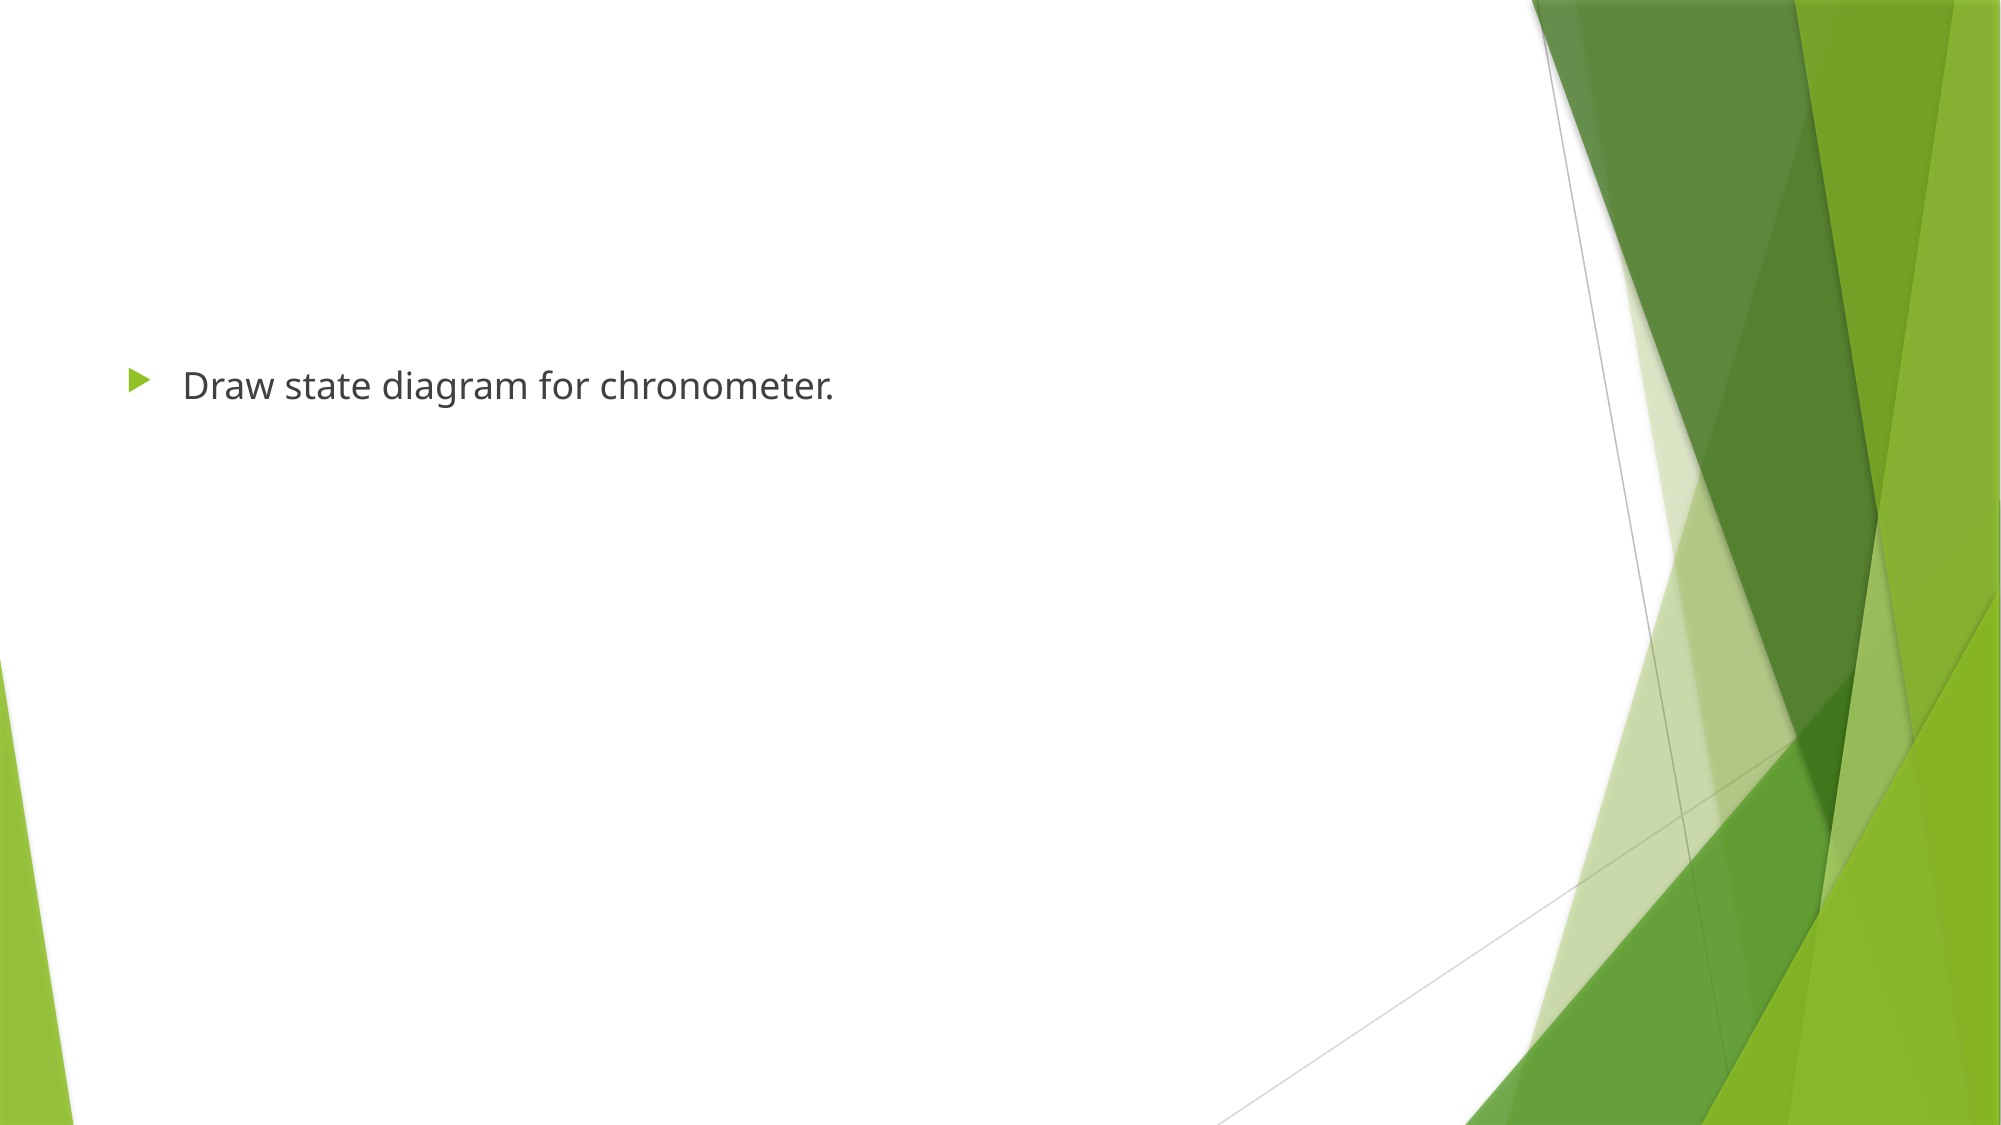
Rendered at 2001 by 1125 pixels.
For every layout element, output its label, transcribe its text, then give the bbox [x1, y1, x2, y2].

list Draw state diagram for chronometer. [111, 354, 1522, 992]
